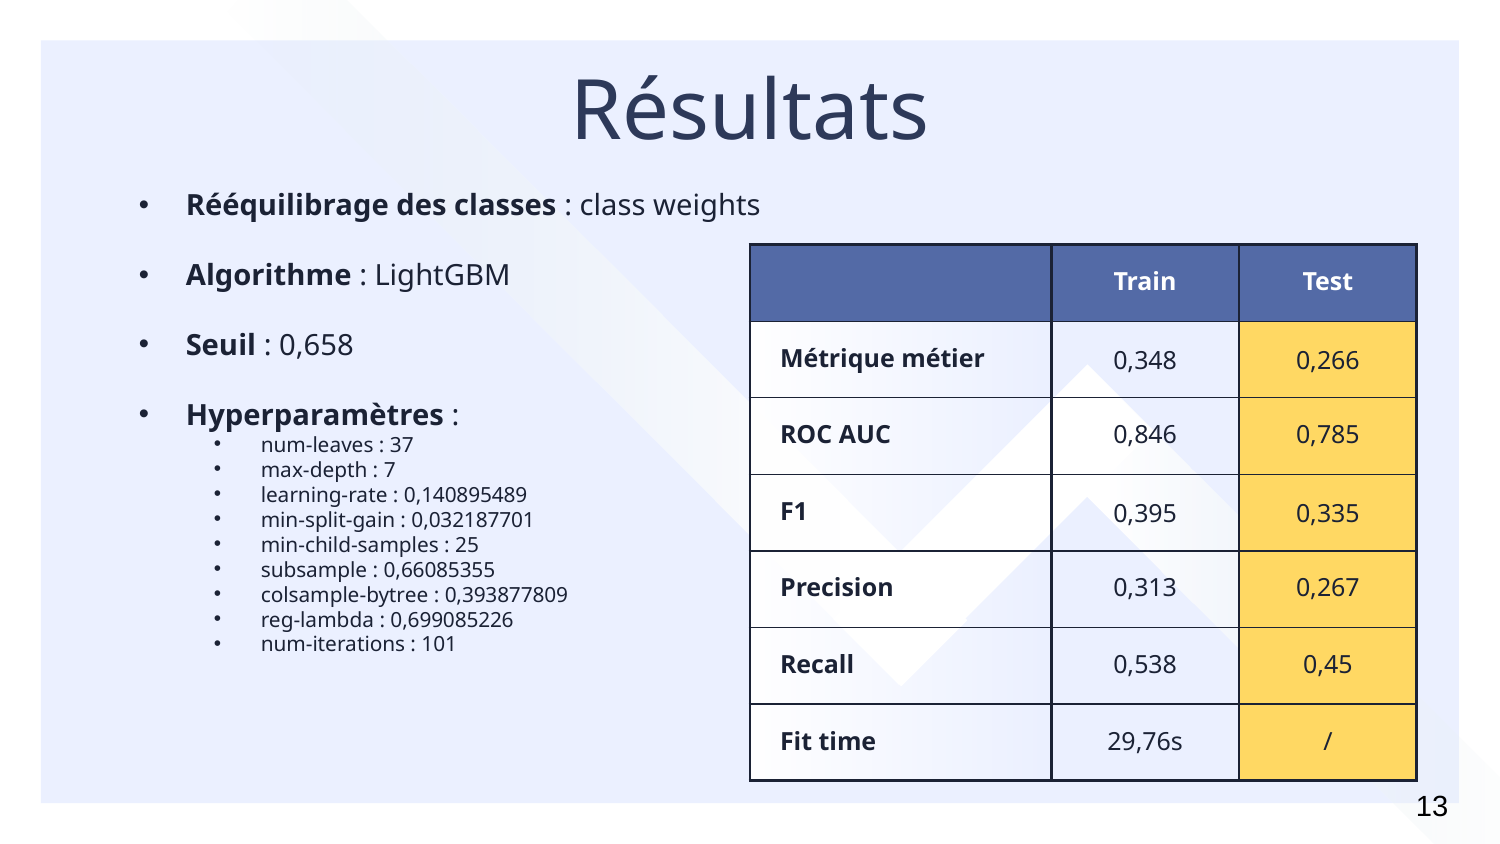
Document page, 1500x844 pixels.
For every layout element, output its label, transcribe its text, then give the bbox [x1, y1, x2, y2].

table_cell 0,335 [1240, 475, 1415, 550]
table_cell 0,395 [1053, 475, 1238, 550]
table_cell Métrique métier [751, 322, 1050, 397]
table_cell 0,45 [1240, 628, 1415, 703]
table_cell 0,313 [1053, 552, 1238, 627]
table_cell 0,267 [1240, 552, 1415, 627]
table_header [751, 246, 1050, 321]
table_cell 0,785 [1240, 398, 1415, 474]
table_cell 0,846 [1053, 398, 1238, 474]
table_header Train [1053, 246, 1238, 321]
table_cell 0,538 [1053, 628, 1238, 703]
table_header Test [1240, 246, 1415, 321]
table_cell 29,76s [1053, 705, 1238, 779]
table_cell / [1240, 705, 1415, 779]
table_cell 0,348 [1053, 322, 1238, 397]
table_cell ROC AUC [751, 398, 1050, 474]
table_cell Recall [751, 628, 1050, 703]
table_cell 0,266 [1240, 322, 1415, 397]
table_cell Precision [751, 552, 1050, 627]
table_cell F1 [751, 475, 1050, 550]
subtitle Rééquilibrage des classes : class weights Algorithme : LightGBM Seuil : 0,658 Hyperparamètres : num-leaves : 37 max-depth : 7 learning-rate : 0,140895489 min-split-gain : 0,032187701 min-child-samples : 25 subsample : 0,66085355 colsample-bytree : 0,393877809 reg-lambda : 0,699085226 num-iterations : 101 [124, 171, 848, 686]
text_box 13 [1401, 779, 1500, 830]
title Résultats [228, 53, 1272, 172]
table_cell Fit time [751, 705, 1050, 779]
